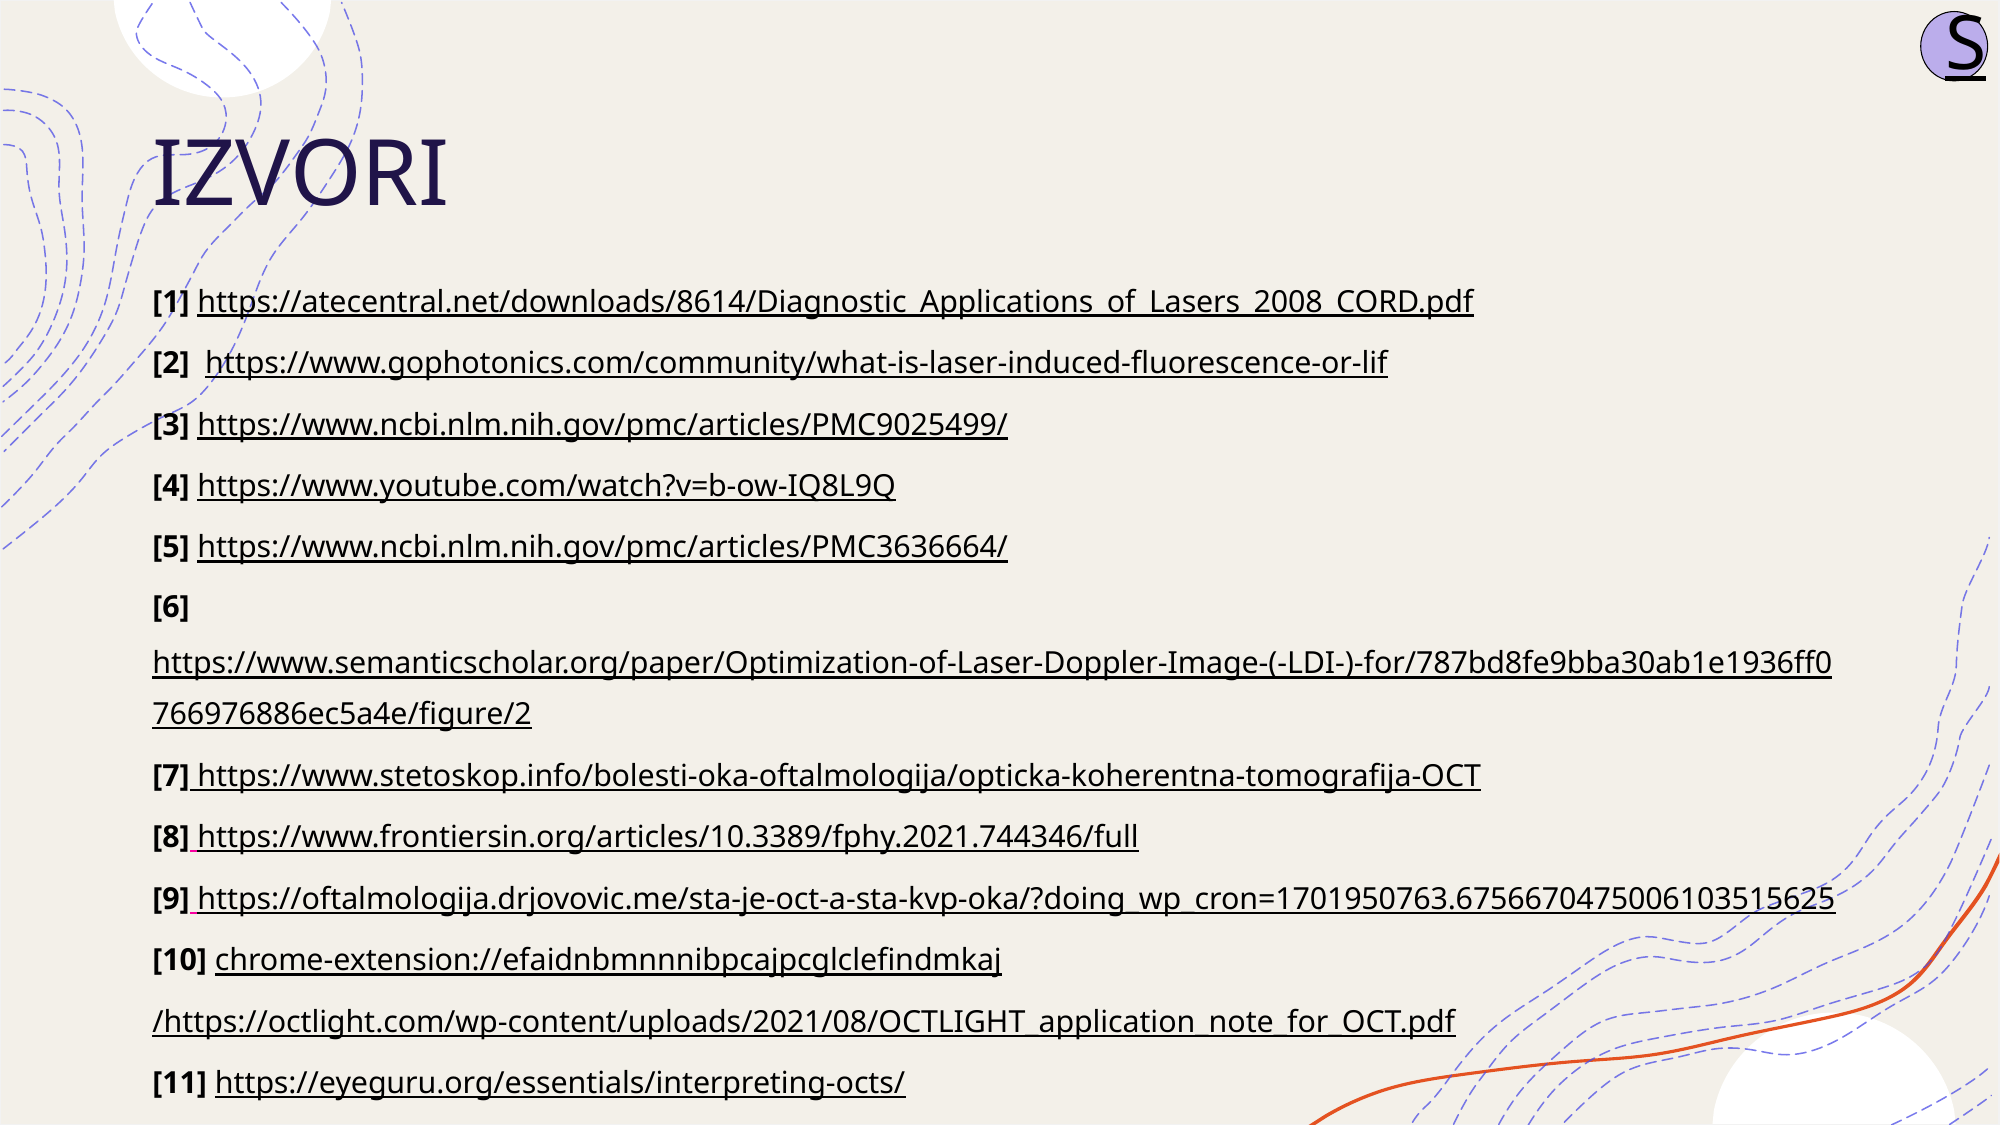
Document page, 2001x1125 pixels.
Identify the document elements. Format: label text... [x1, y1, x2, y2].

list [1] https://atecentral.net/downloads/8614/Diagnostic_Applications_of_Lasers_2008_CORD.pdf [2] https://www.gophotonics.com/community/what-is-laser-induced-fluorescence-or-lif [3] https://www.ncbi.nlm.nih.gov/pmc/articles/PMC9025499/ [4] https://www.youtube.com/watch?v=b-ow-IQ8L9Q [5] https://www.ncbi.nlm.nih.gov/pmc/articles/PMC3636664/ [6] https://www.semanticscholar.org/paper/Optimization-of-Laser-Doppler-Image-(-LDI-)-for/787bd8fe9bba30ab1e1936ff0766976886ec5a4e/figure/2 [7] https://www.stetoskop.info/bolesti-oka-oftalmologija/opticka-koherentna-tomografija-OCT [8] https://www.frontiersin.org/articles/10.3389/fphy.2021.744346/full [9] https://oftalmologija.drjovovic.me/sta-je-oct-a-sta-kvp-oka/?doing_wp_cron=1701950763.6756670475006103515625 [10] chrome-extension://efaidnbmnnnibpcajpcglclefindmkaj/https://octlight.com/wp-content/uploads/2021/08/OCTLIGHT_application_note_for_OCT.pdf [11] https://eyeguru.org/essentials/interpreting-octs/ [137, 253, 1863, 1081]
title IZVORI [137, 59, 1863, 253]
text_box S [1920, 10, 1989, 82]
